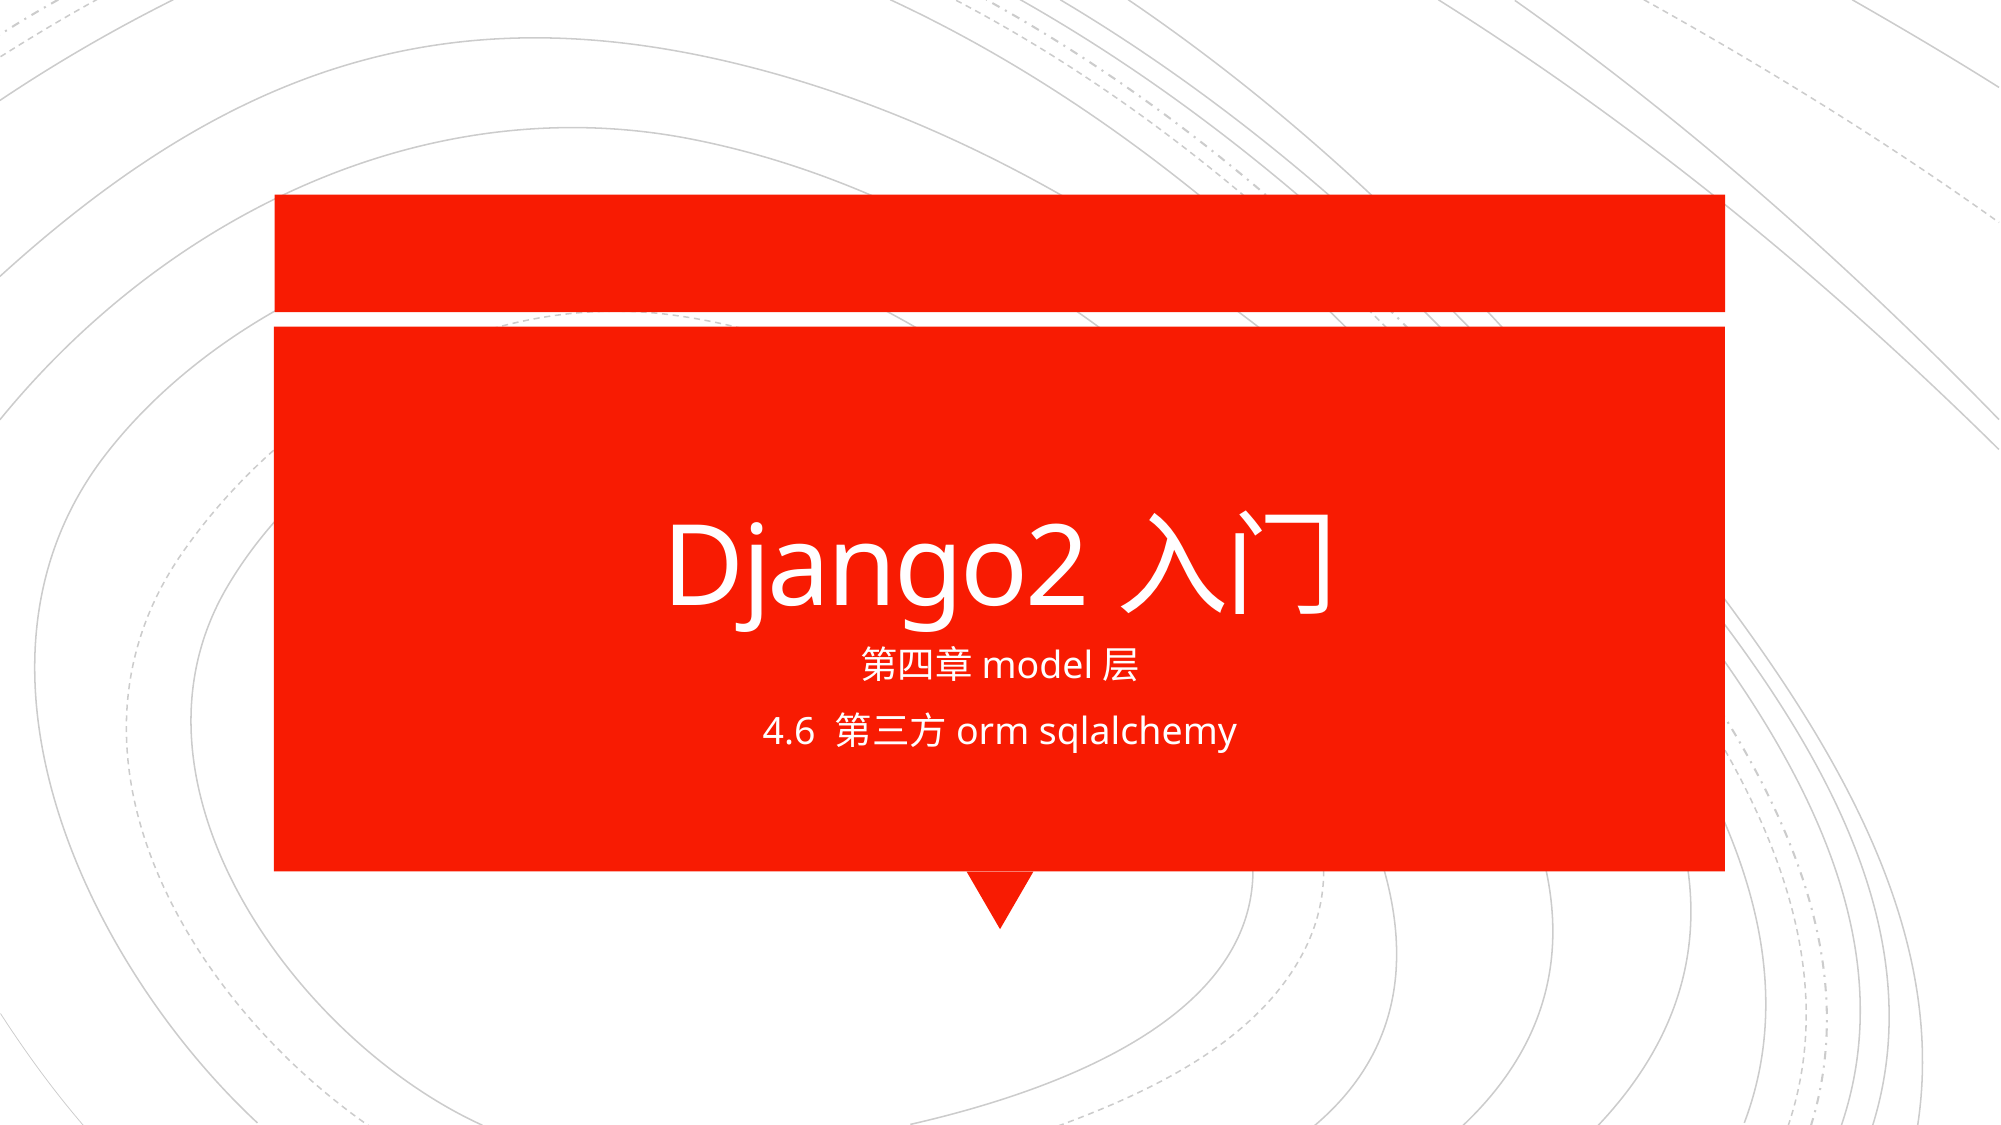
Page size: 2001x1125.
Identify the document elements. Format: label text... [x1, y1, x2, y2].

subtitle 第四章model层 4.6 第三方orm sqlalchemy [288, 640, 1712, 858]
title Django2入门 [288, 340, 1713, 628]
